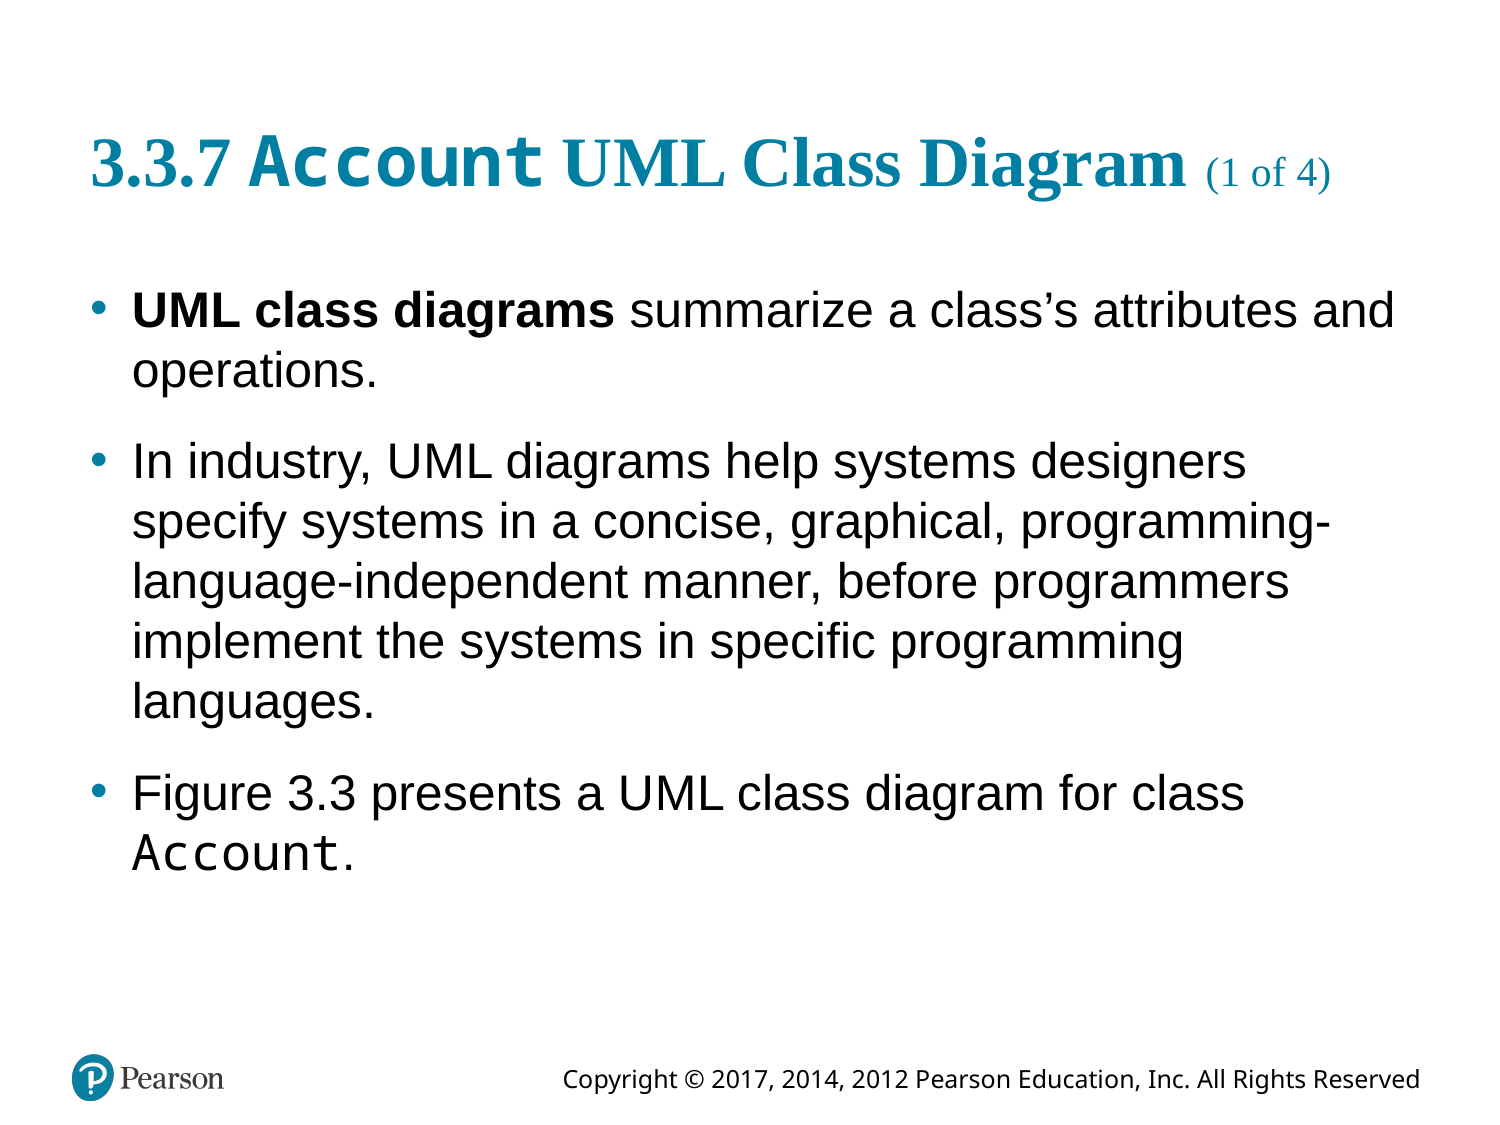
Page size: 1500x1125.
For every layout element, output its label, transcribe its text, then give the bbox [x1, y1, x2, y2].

picture [72, 1054, 88, 1070]
list U M L class diagrams summarize a class’s attributes and operations. In industry, U M L diagrams help systems designers specify systems in a concise, graphical, programming-language-independent manner, before programmers implement the systems in specific programming languages. Figure 3.3 presents a U M L class diagram for class Account. [75, 262, 1425, 1005]
picture [72, 1087, 83, 1101]
picture [80, 1063, 106, 1088]
title 3.3.7 Account U M L Class Diagram (1 of 4) [75, 35, 1425, 216]
picture [98, 1054, 224, 1101]
